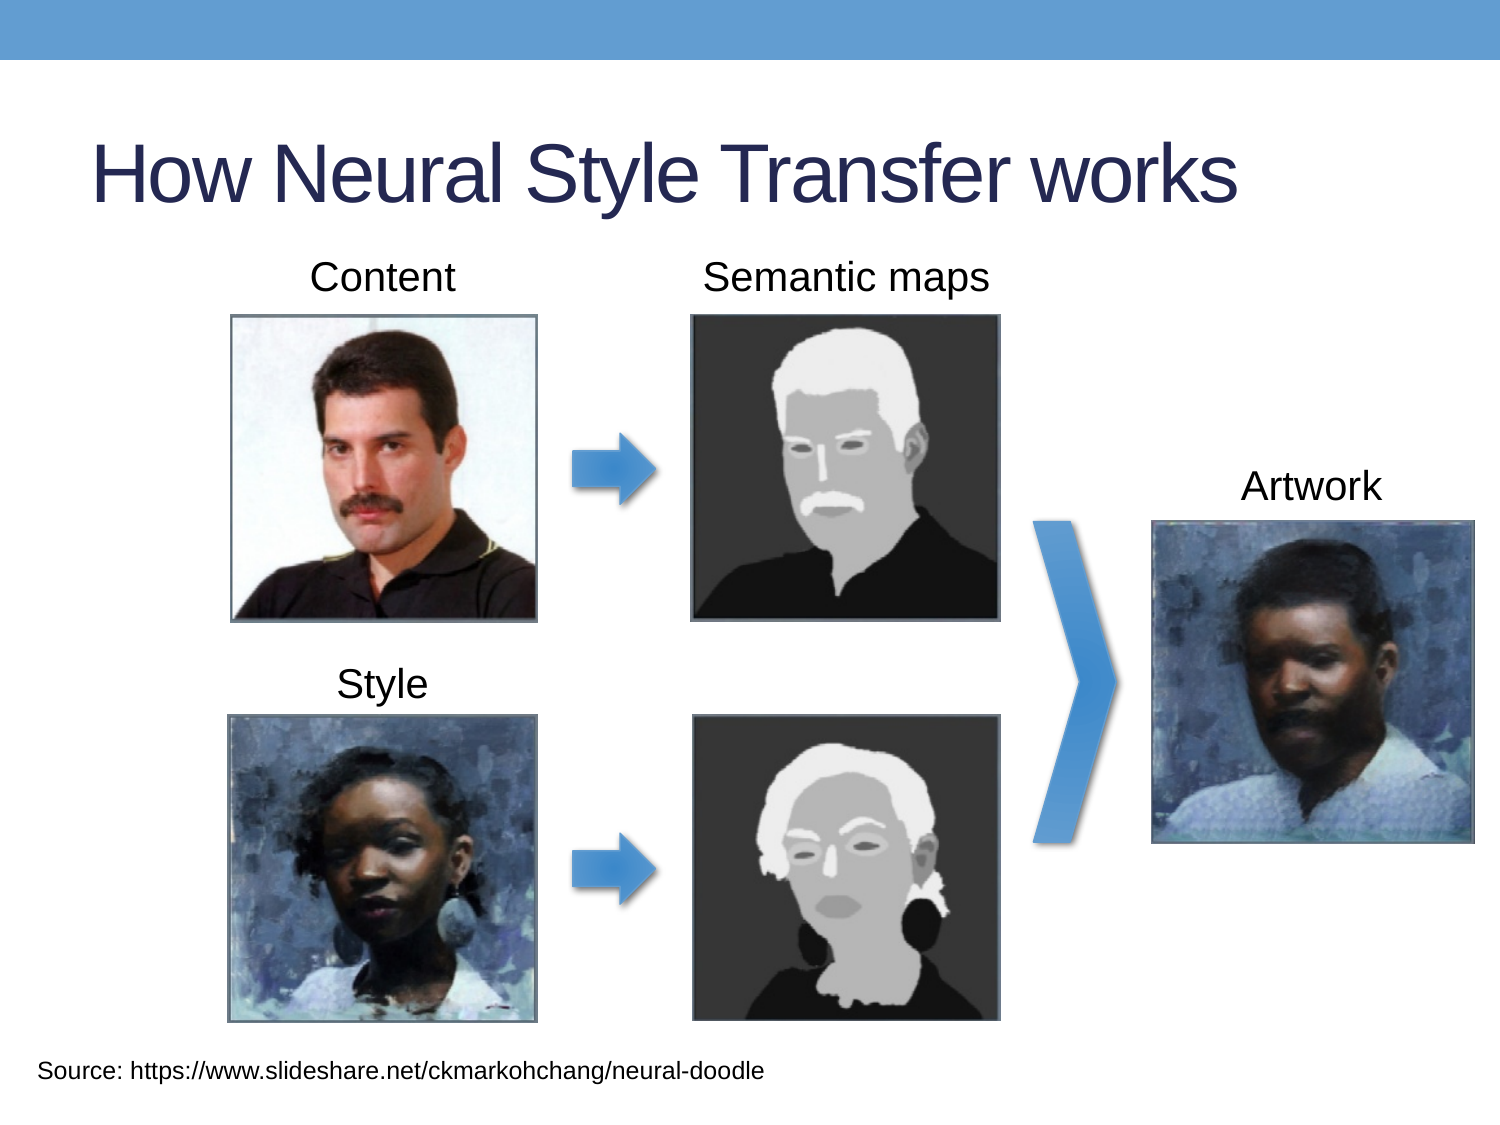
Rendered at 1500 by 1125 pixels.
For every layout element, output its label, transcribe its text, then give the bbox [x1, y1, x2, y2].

title How Neural Style Transfer works [75, 87, 1425, 250]
text_box [1032, 520, 1117, 843]
picture [227, 714, 538, 1023]
picture [690, 314, 1002, 622]
text_box Source: https://www.slideshare.net/ckmarkohchang/neural-doodle [22, 1046, 1247, 1092]
text_box Style [321, 648, 444, 711]
text_box Artwork [1225, 451, 1398, 517]
text_box [572, 432, 656, 505]
text_box Content [294, 242, 471, 307]
text_box Semantic maps [687, 242, 1006, 307]
picture [229, 314, 538, 624]
picture [691, 714, 1002, 1022]
text_box [572, 832, 656, 905]
picture [1151, 520, 1475, 844]
